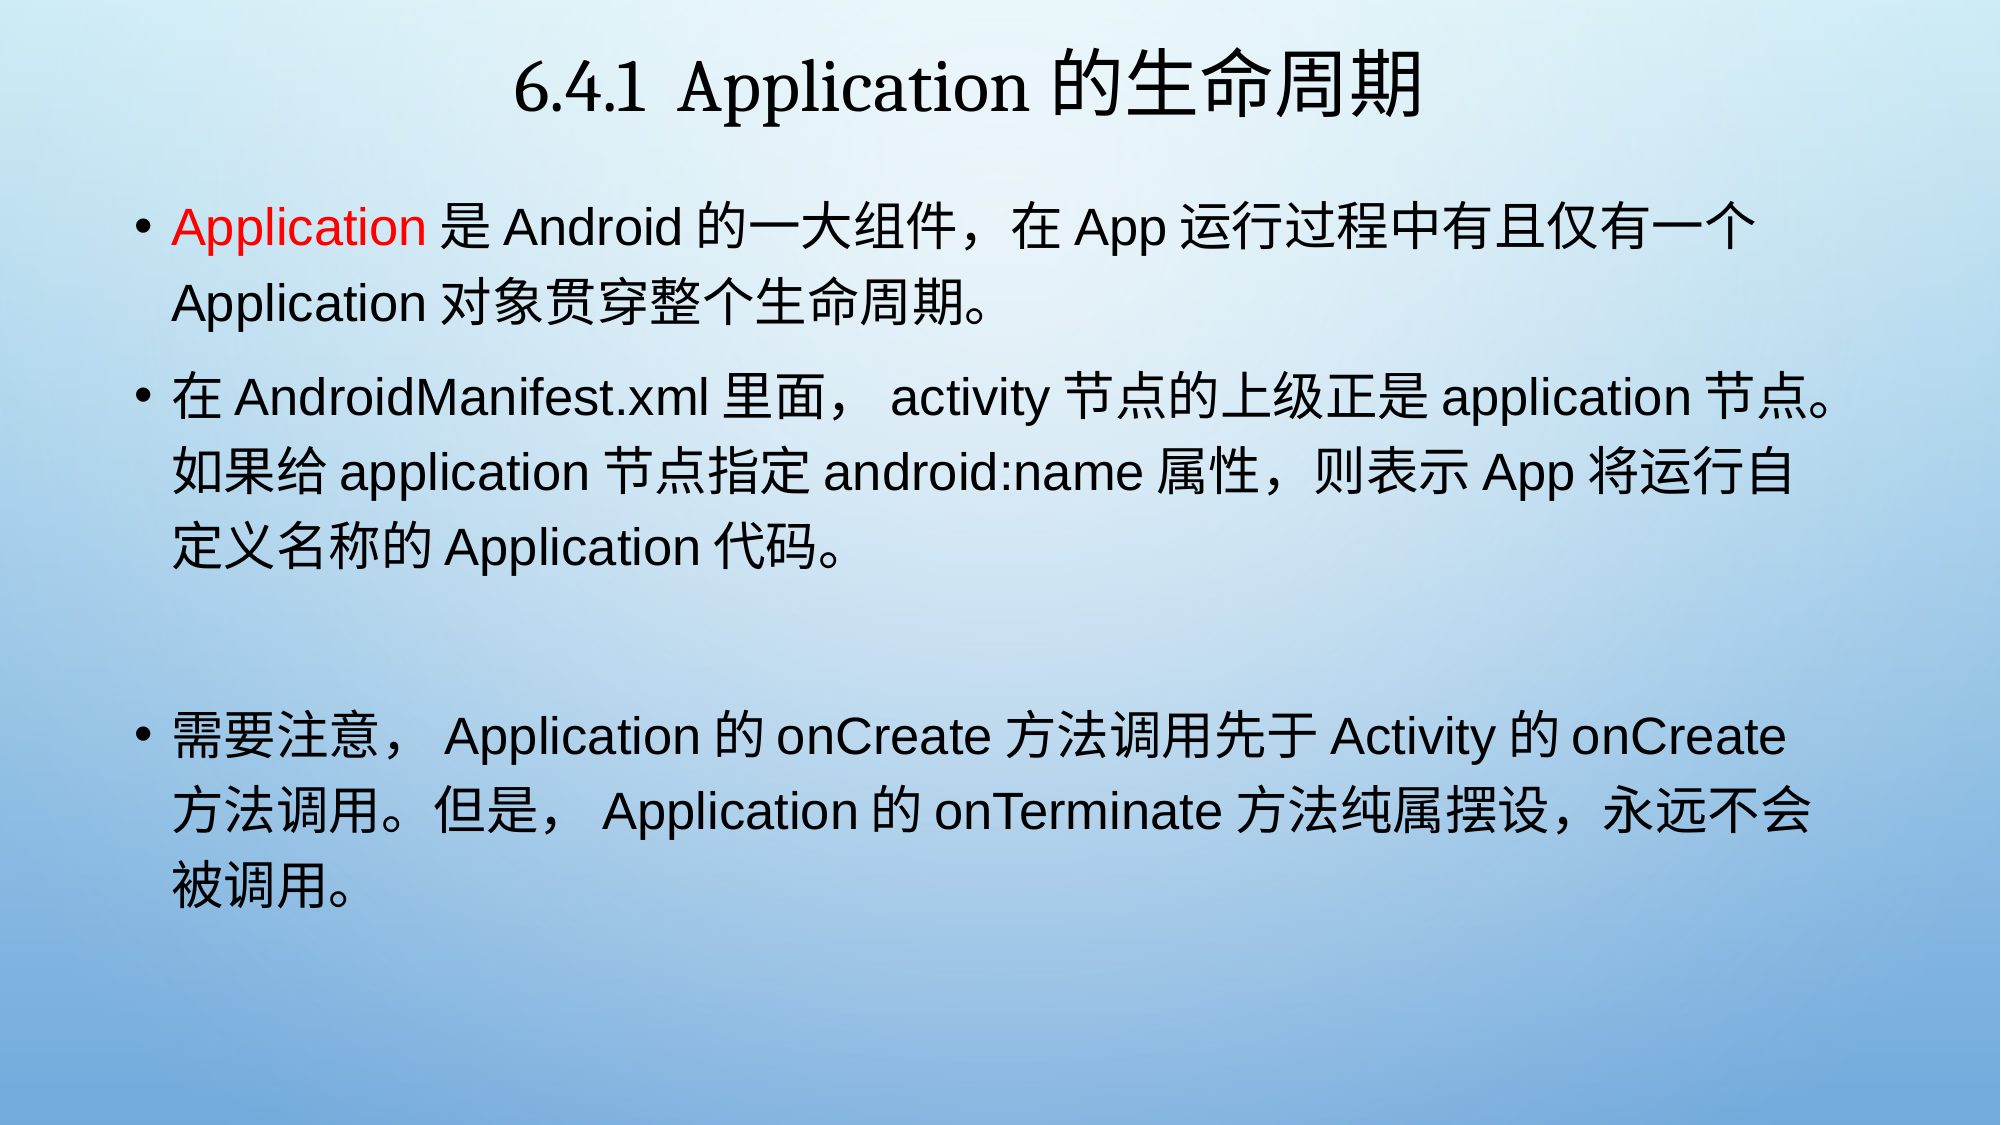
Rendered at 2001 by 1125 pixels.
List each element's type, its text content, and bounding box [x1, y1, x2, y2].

title 6.4.4 利用Room简化数据库操作 [0, 0, 2000, 395]
title 6.4.1 Application的生命周期 [119, 29, 1820, 146]
list Application是Android的一大组件，在App运行过程中有且仅有一个Application对象贯穿整个生命周期。 在AndroidManifest.xml里面，activity节点的上级正是application节点。如果给application节点指定android:name属性，则表示App将运行自定义名称的Application代码。 需要注意，Application的onCreate方法调用先于Activity的onCreate方法调用。但是，Application的onTerminate方法纯属摆设，永远不会被调用。 [119, 173, 1845, 929]
